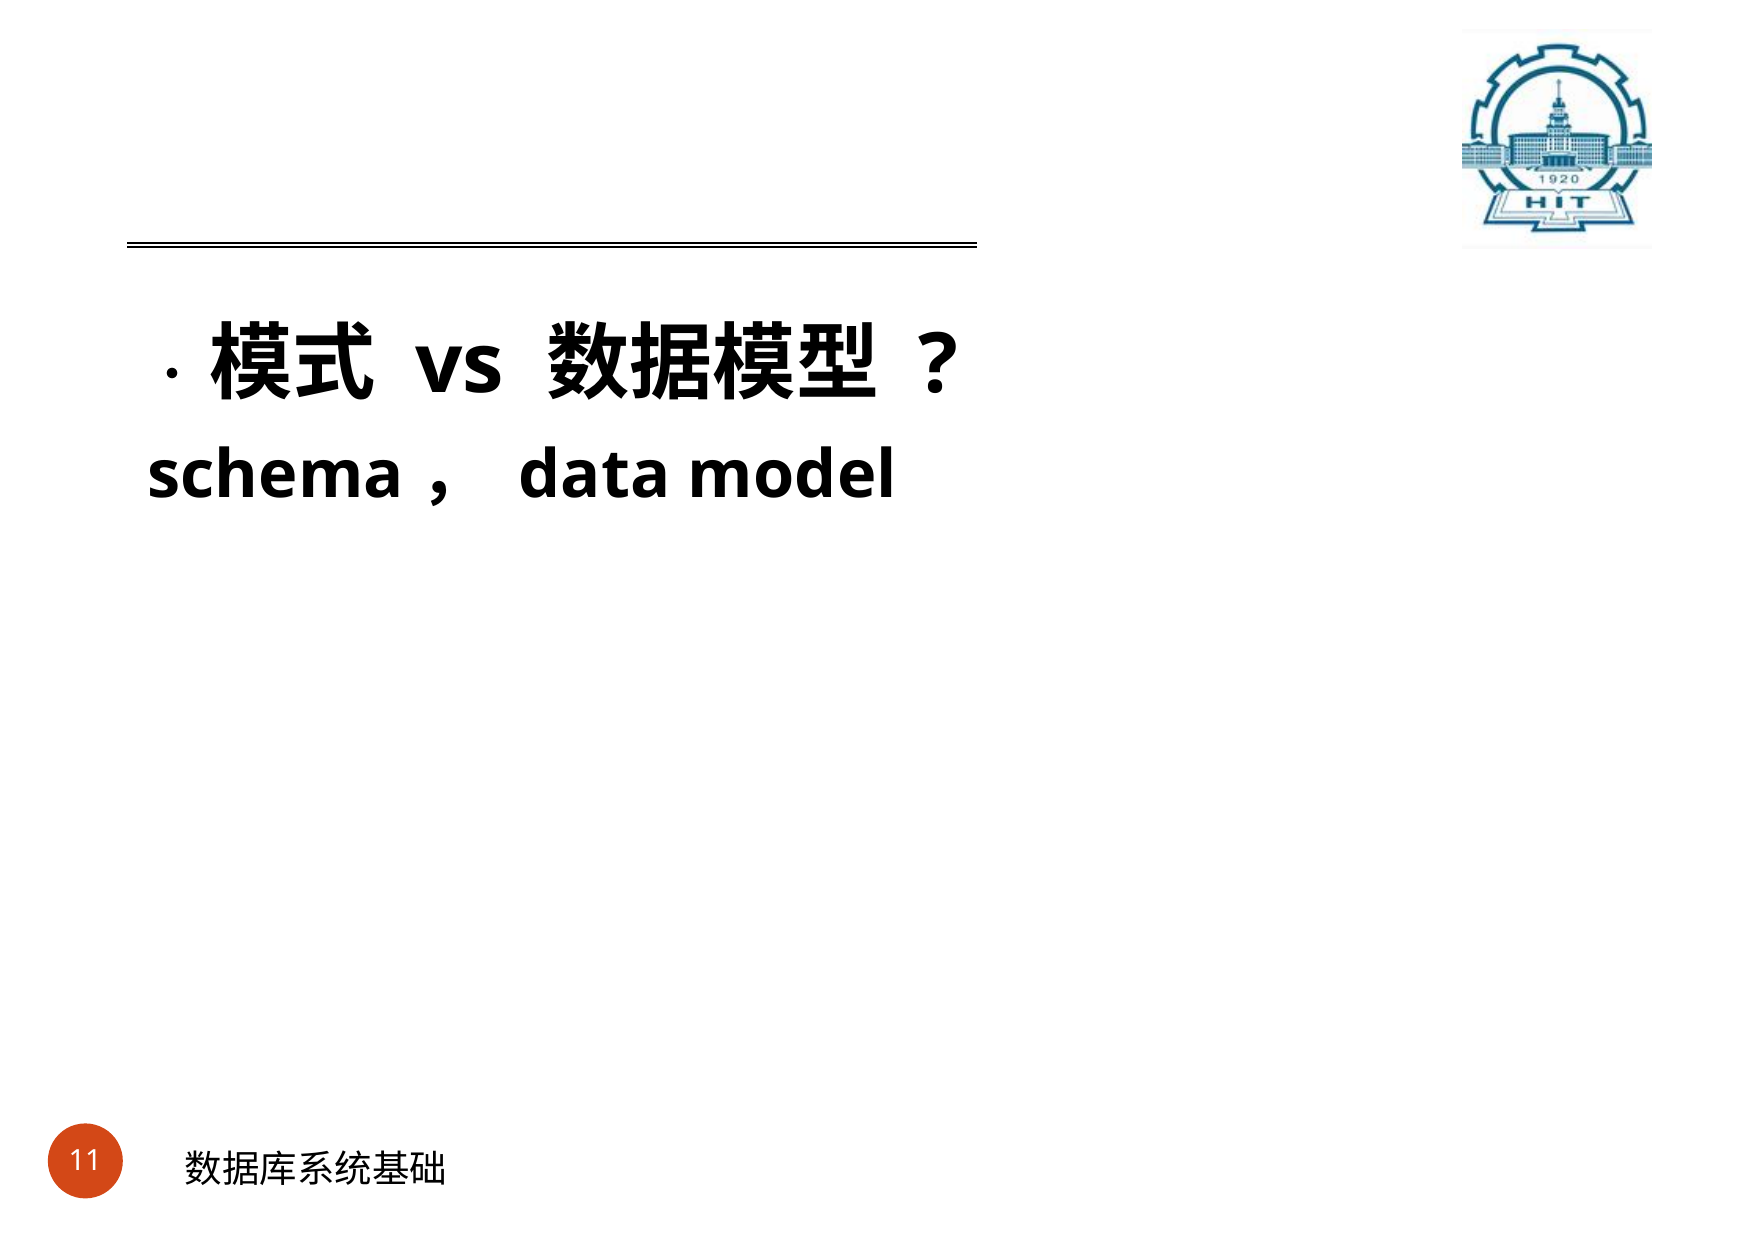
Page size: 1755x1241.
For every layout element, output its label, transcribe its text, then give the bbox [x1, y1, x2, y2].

picture [1462, 29, 1652, 249]
text_box •模式 vs 数据模型 ? schema， data model [142, 156, 1551, 511]
